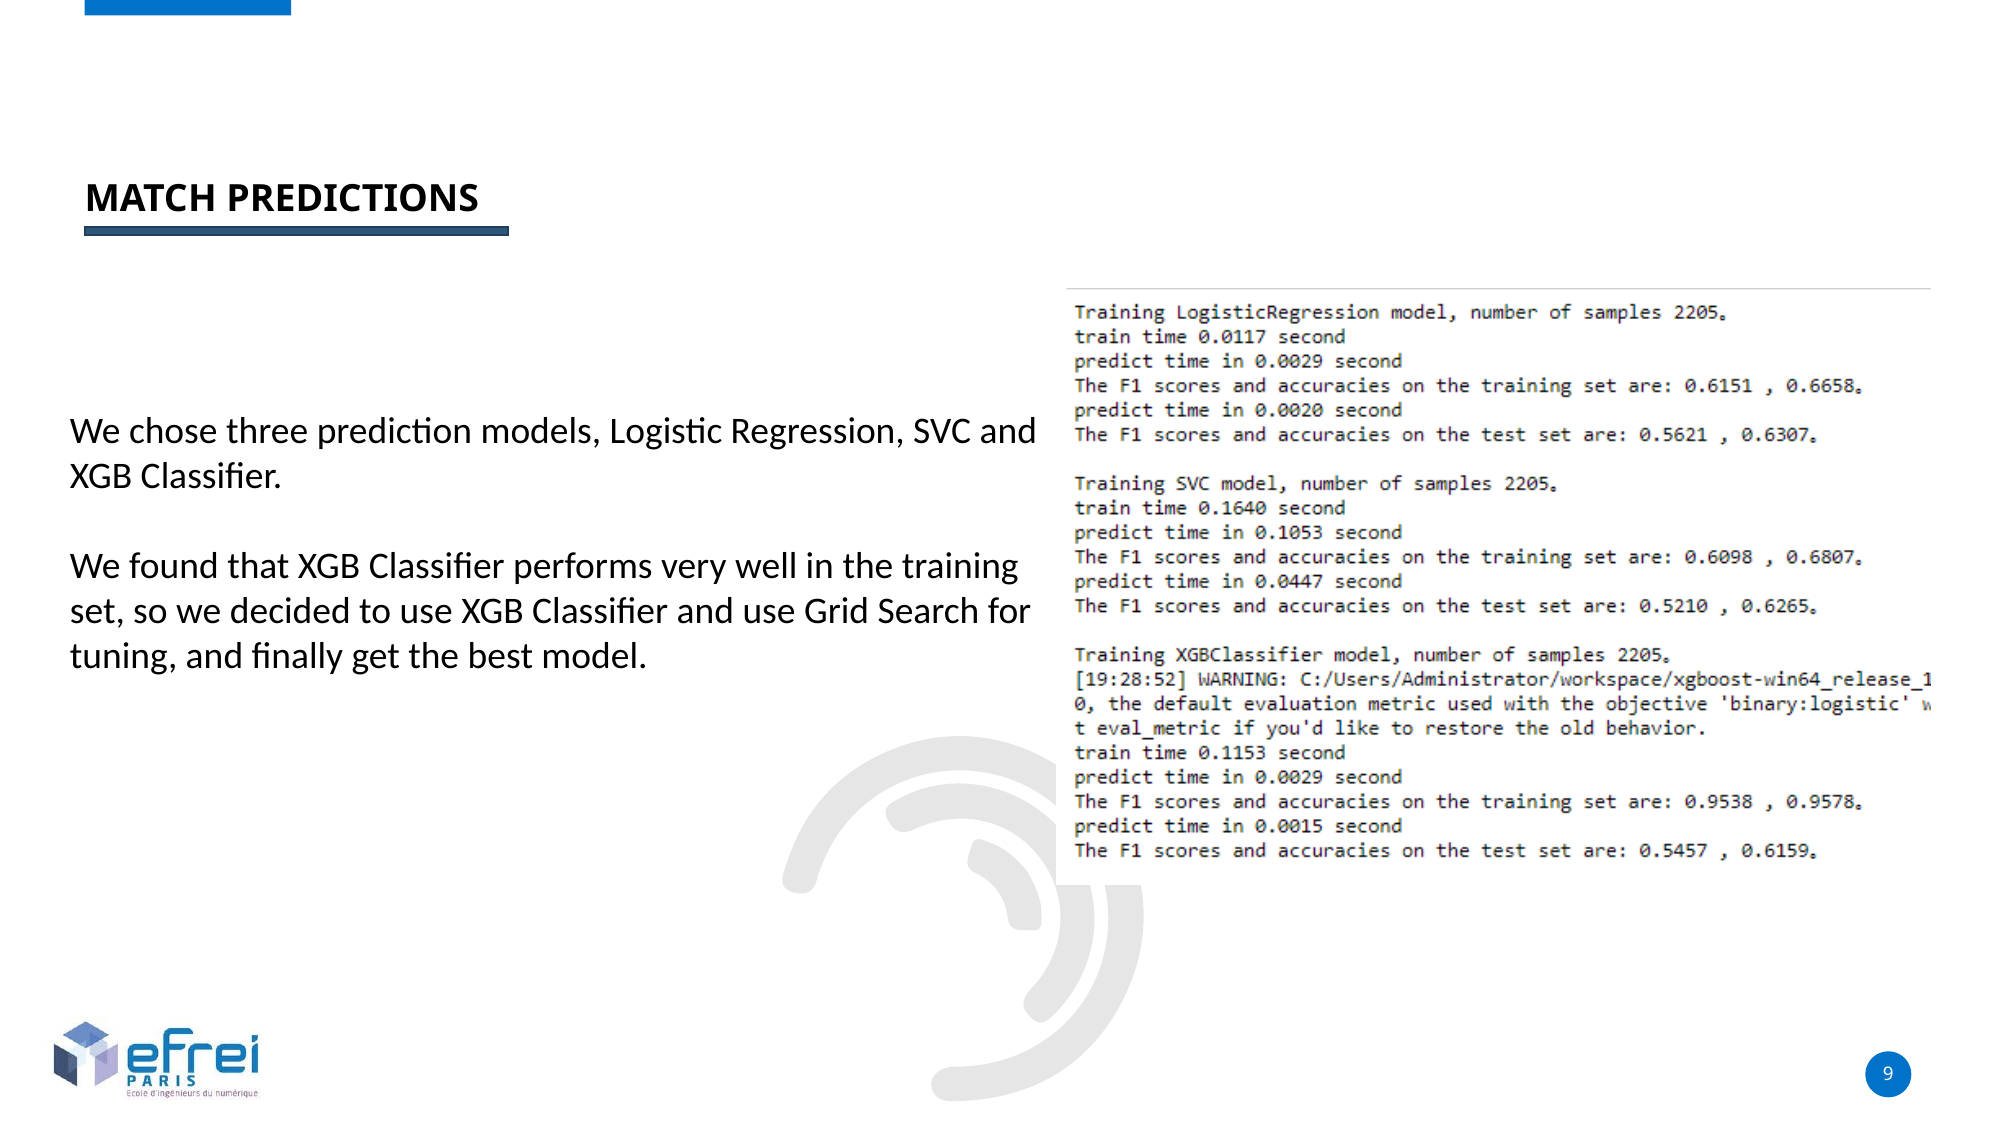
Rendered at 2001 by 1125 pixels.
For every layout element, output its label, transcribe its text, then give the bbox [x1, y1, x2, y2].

text_box We chose three prediction models, Logistic Regression, SVC and XGB Classifier. We found that XGB Classifier performs very well in the training set, so we decided to use XGB Classifier and use Grid Search for tuning, and finally get the best model. [55, 399, 1056, 684]
slide_number 9 [1864, 1059, 1913, 1090]
picture [1056, 288, 1931, 885]
text_box [84, 226, 509, 236]
text_box Match Predictions [84, 162, 850, 236]
picture [46, 1016, 269, 1102]
